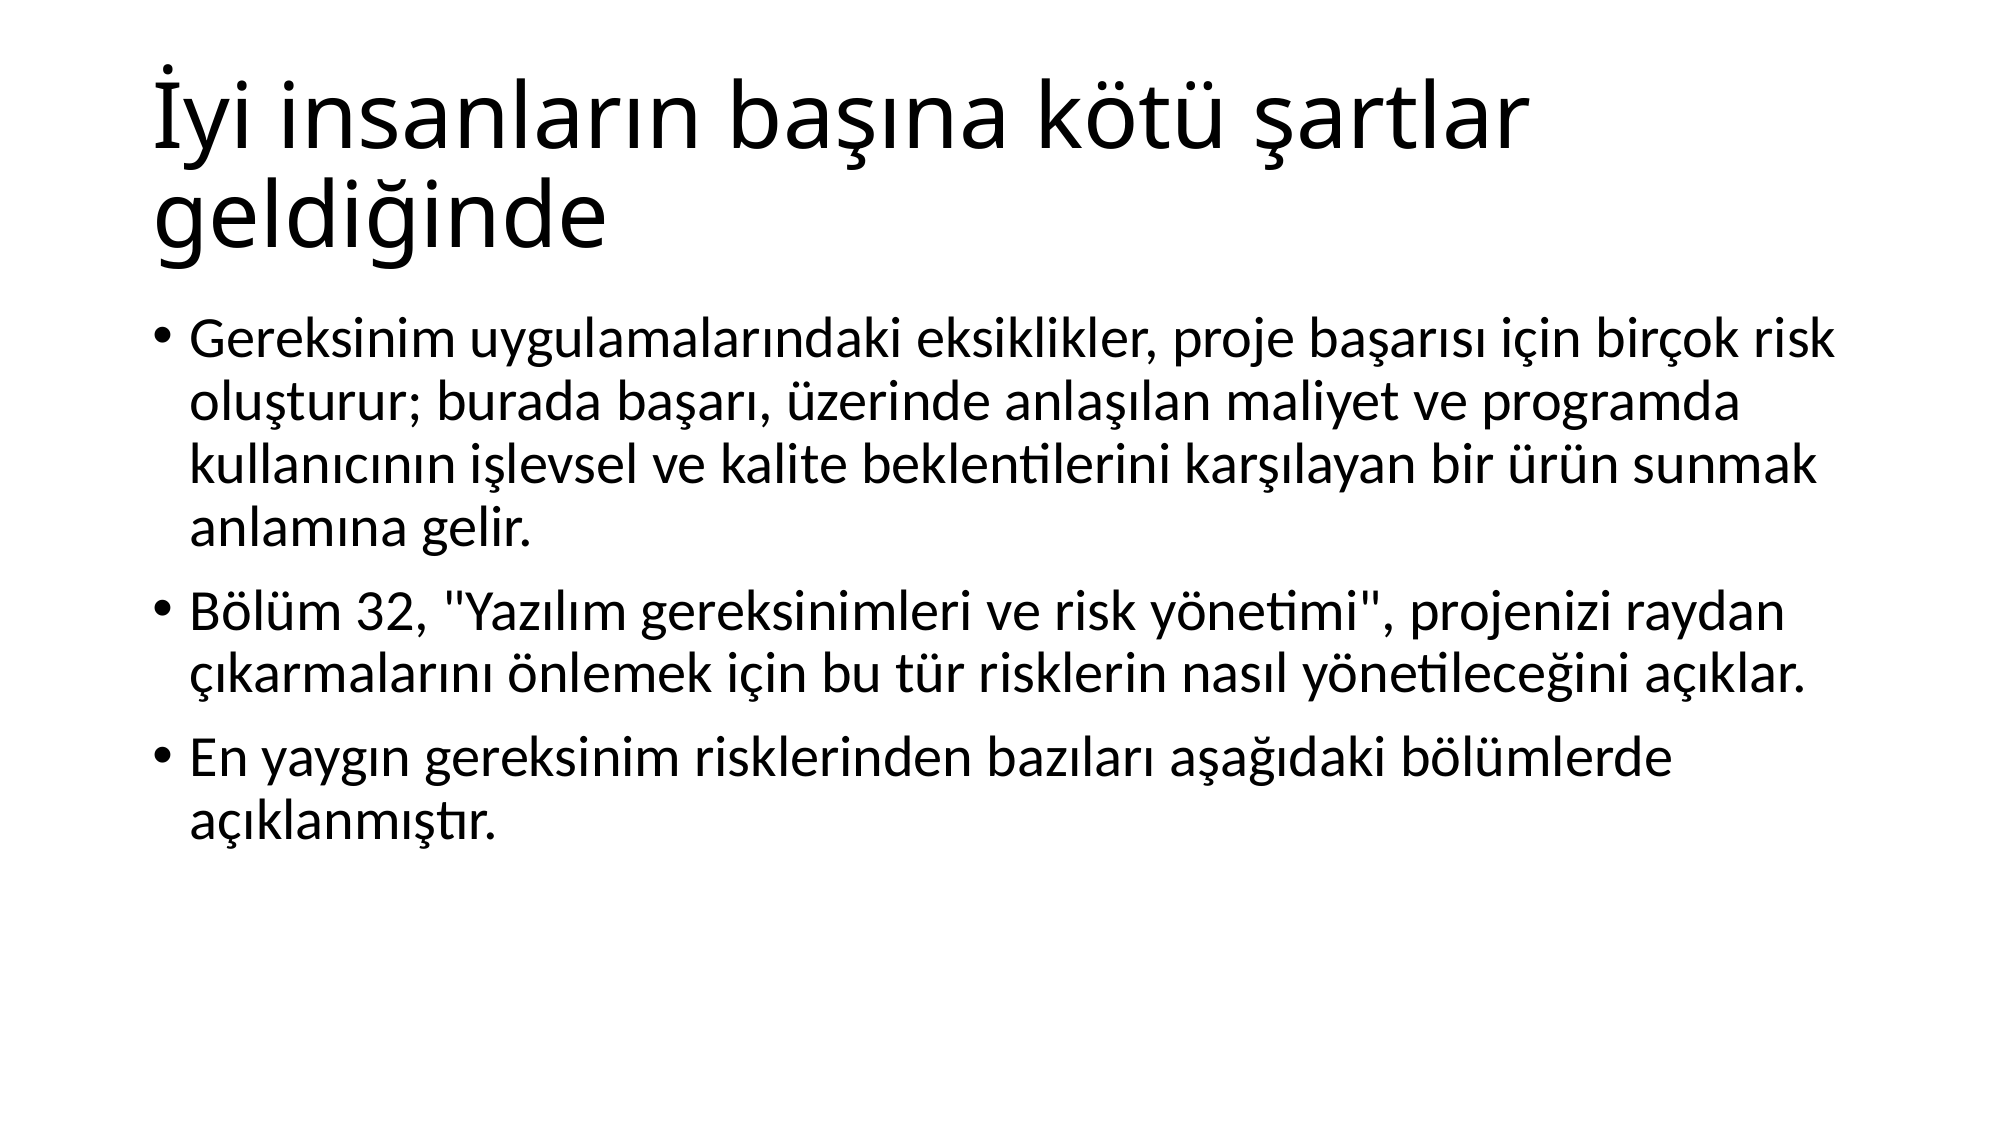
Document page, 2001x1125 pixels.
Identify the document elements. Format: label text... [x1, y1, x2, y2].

title İyi insanların başına kötü şartlar geldiğinde [137, 59, 1863, 278]
list Gereksinim uygulamalarındaki eksiklikler, proje başarısı için birçok risk oluşturur; burada başarı, üzerinde anlaşılan maliyet ve programda kullanıcının işlevsel ve kalite beklentilerini karşılayan bir ürün sunmak anlamına gelir. Bölüm 32, "Yazılım gereksinimleri ve risk yönetimi", projenizi raydan çıkarmalarını önlemek için bu tür risklerin nasıl yönetileceğini açıklar. En yaygın gereksinim risklerinden bazıları aşağıdaki bölümlerde açıklanmıştır. [137, 299, 1863, 1014]
